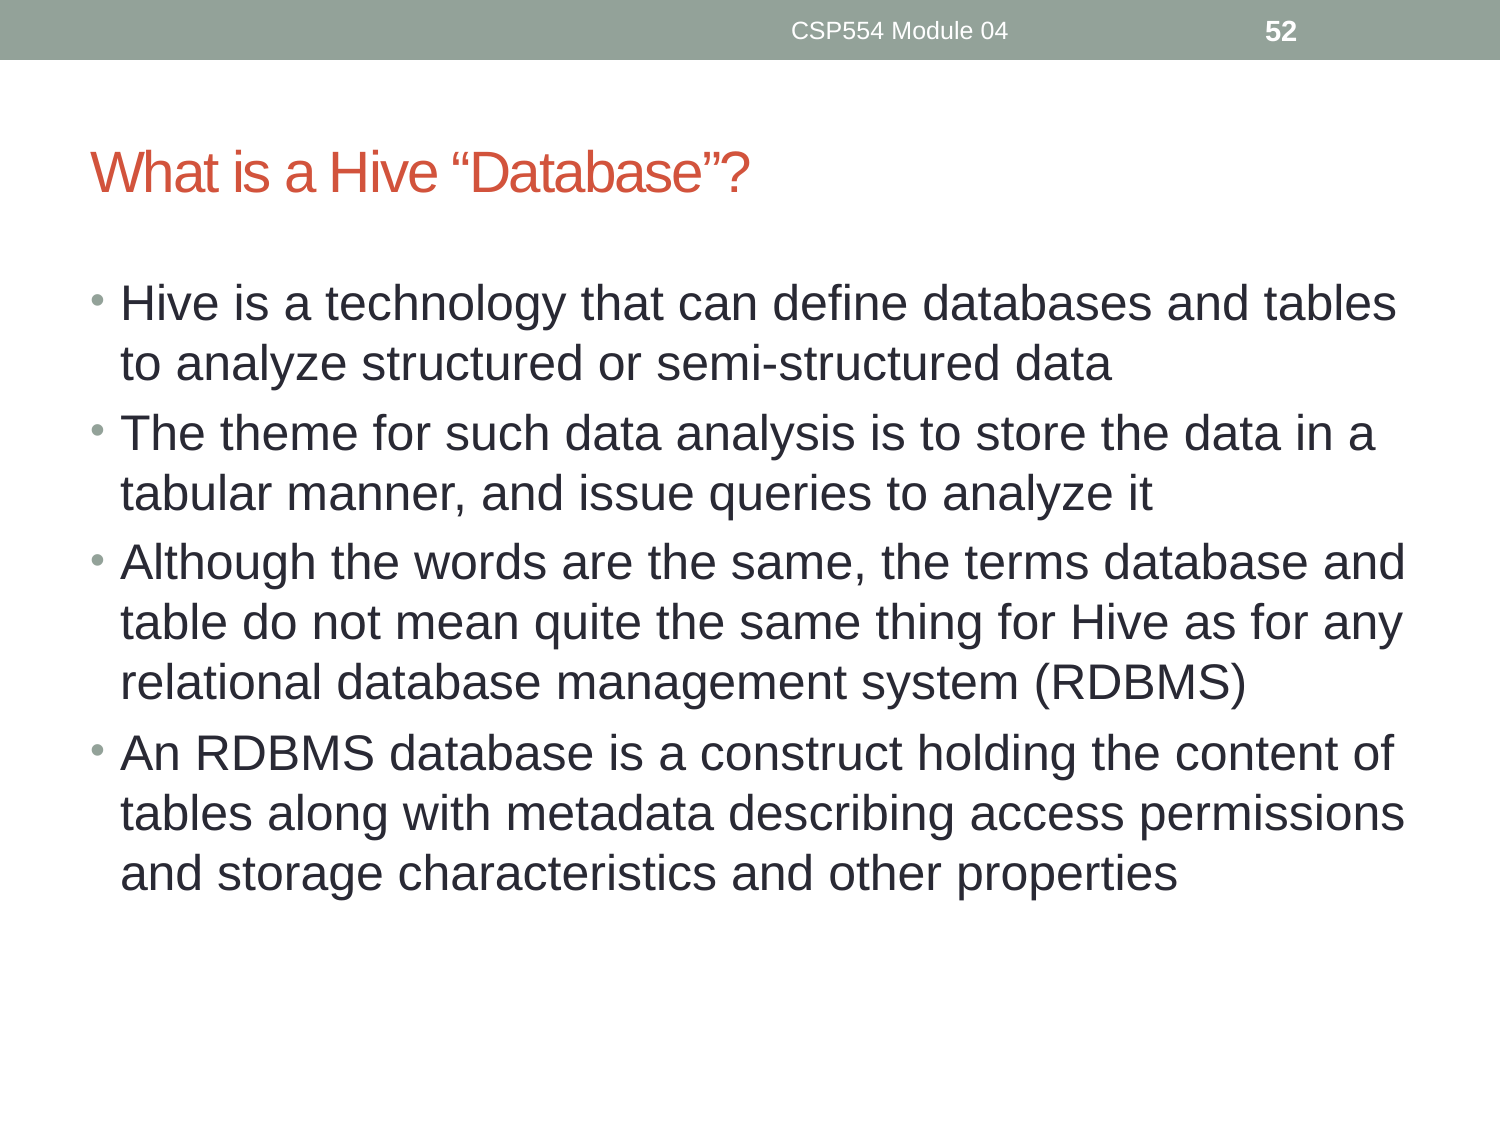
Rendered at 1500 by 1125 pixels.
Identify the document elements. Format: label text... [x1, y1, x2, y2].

slide_number 52 [1250, 3, 1425, 57]
list Hive is a technology that can define databases and tables to analyze structured or semi-structured data The theme for such data analysis is to store the data in a tabular manner, and issue queries to analyze it Although the words are the same, the terms database and table do not mean quite the same thing for Hive as for any relational database management system (RDBMS) An RDBMS database is a construct holding the content of tables along with metadata describing access permissions and storage characteristics and other properties [75, 262, 1425, 1063]
title What is a Hive “Database”? [75, 87, 1425, 250]
footer CSP554 Module 04 [562, 3, 1238, 57]
